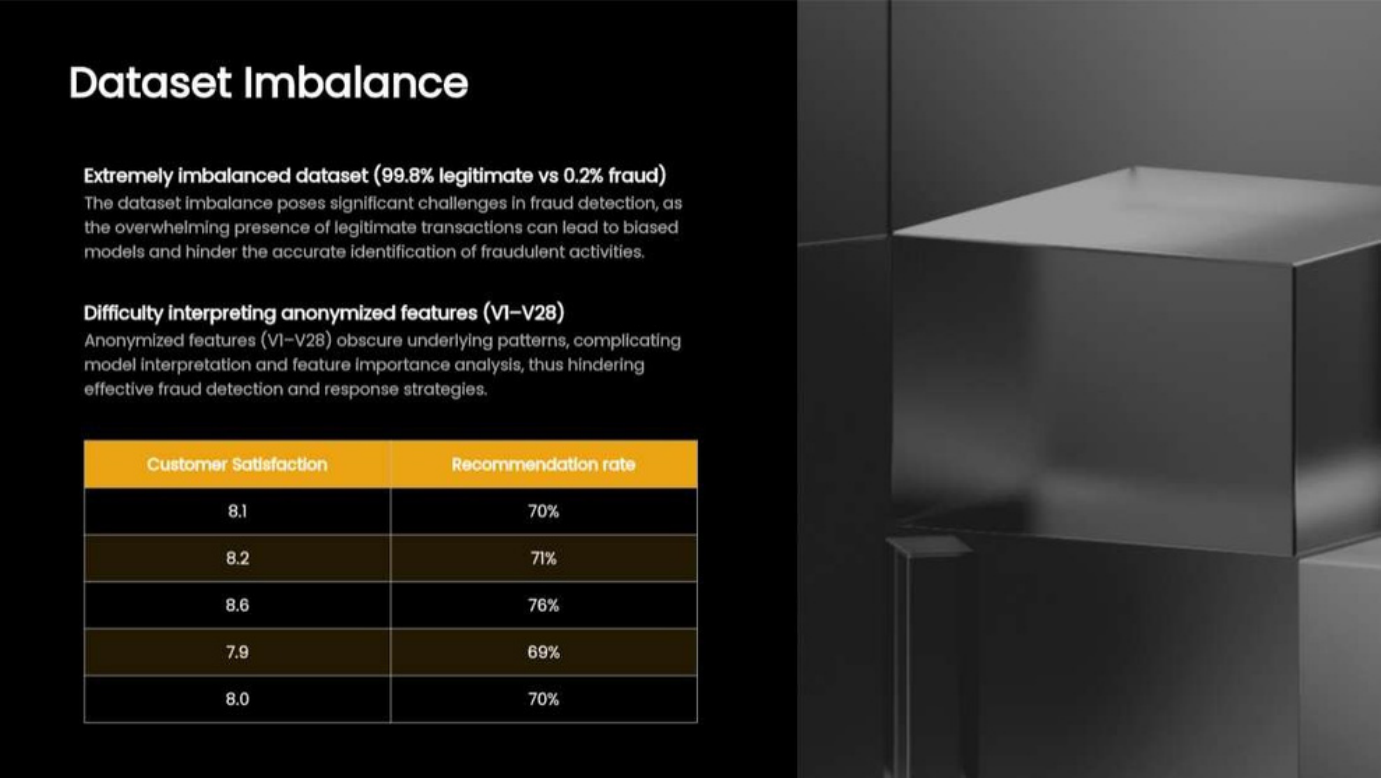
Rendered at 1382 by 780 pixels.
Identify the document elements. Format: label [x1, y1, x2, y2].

text_box [0, 0, 1381, 778]
